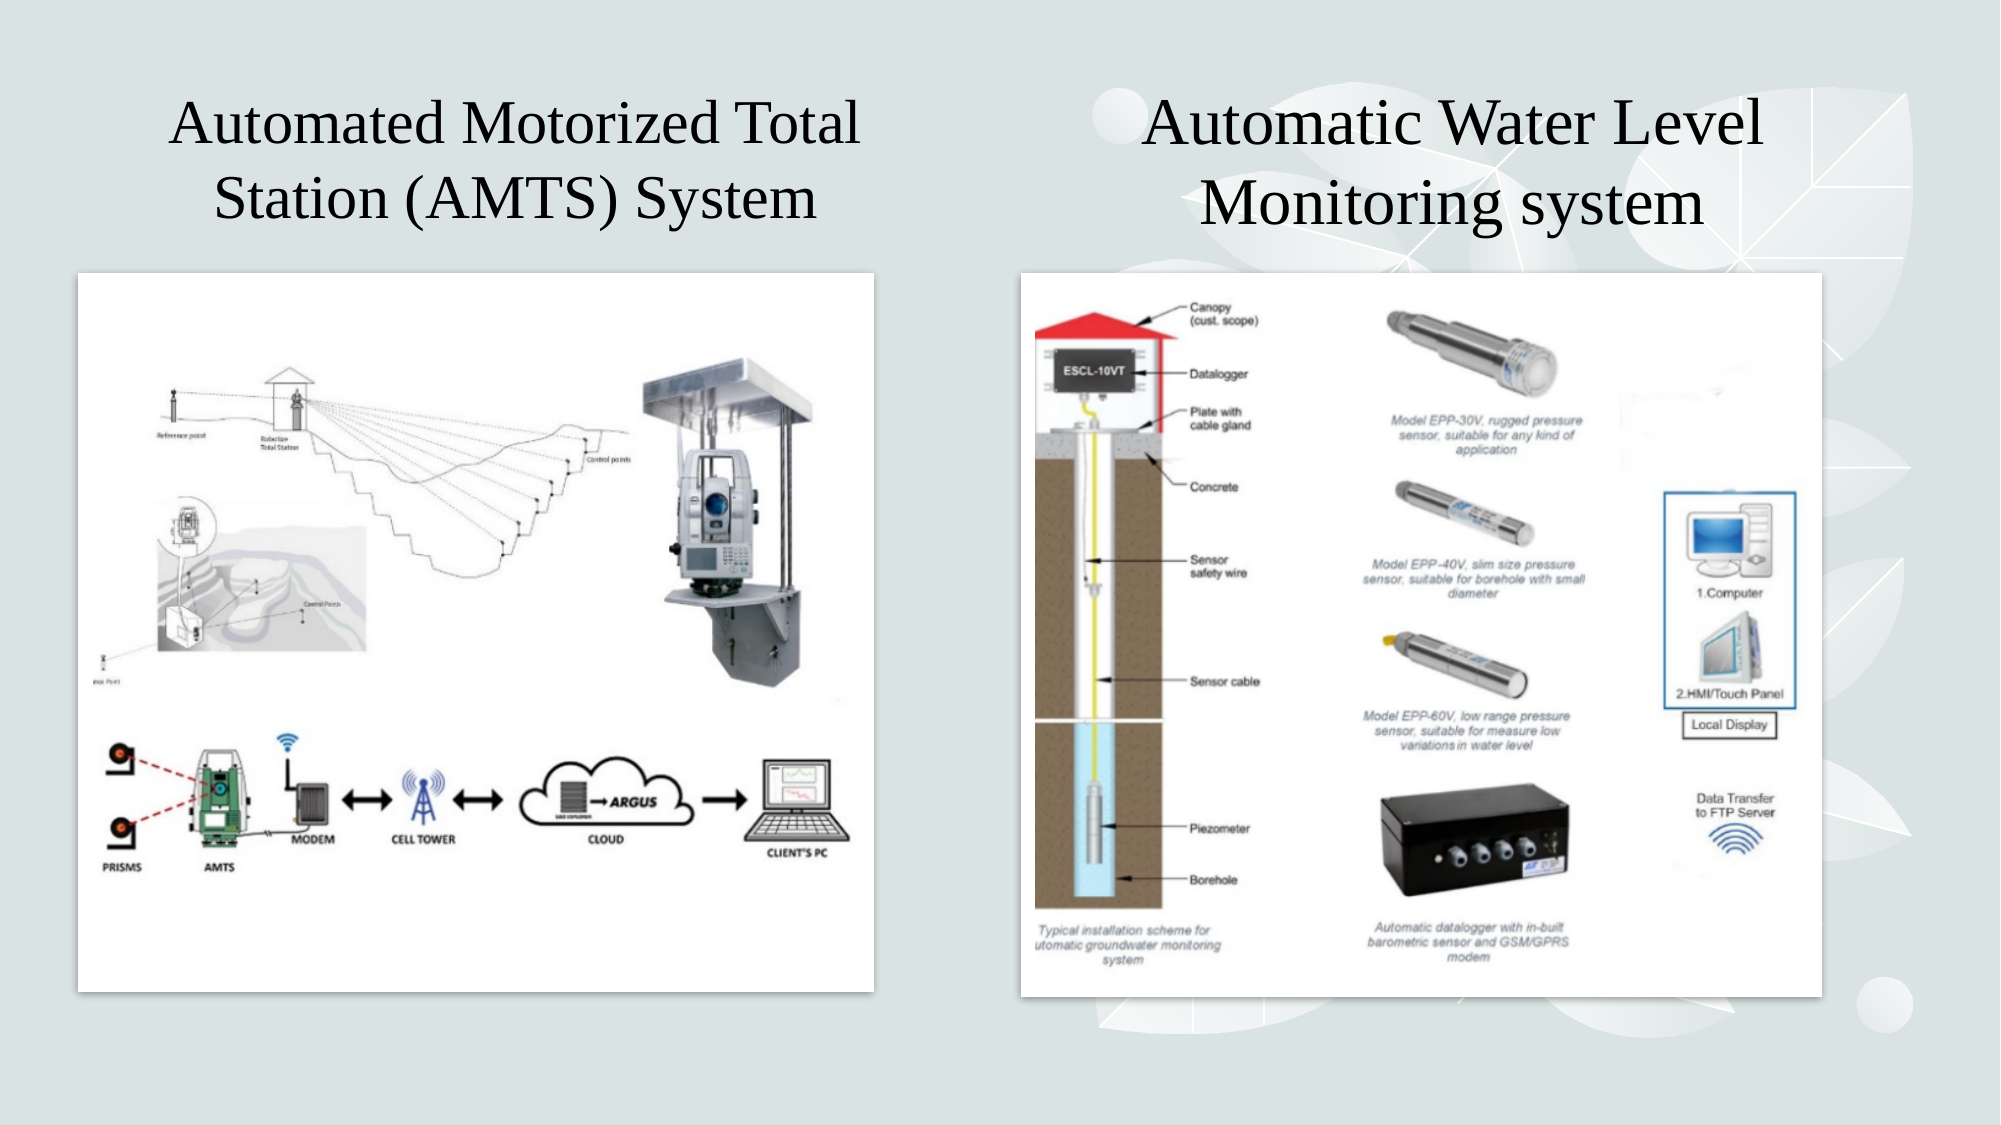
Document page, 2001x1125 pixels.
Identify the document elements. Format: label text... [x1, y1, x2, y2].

picture [1034, 286, 1808, 983]
text_box Automatic Water Level Monitoring system [1014, 70, 1893, 246]
title Automated Motorized Total Station (AMTS) System [107, 70, 924, 239]
picture [92, 286, 860, 978]
